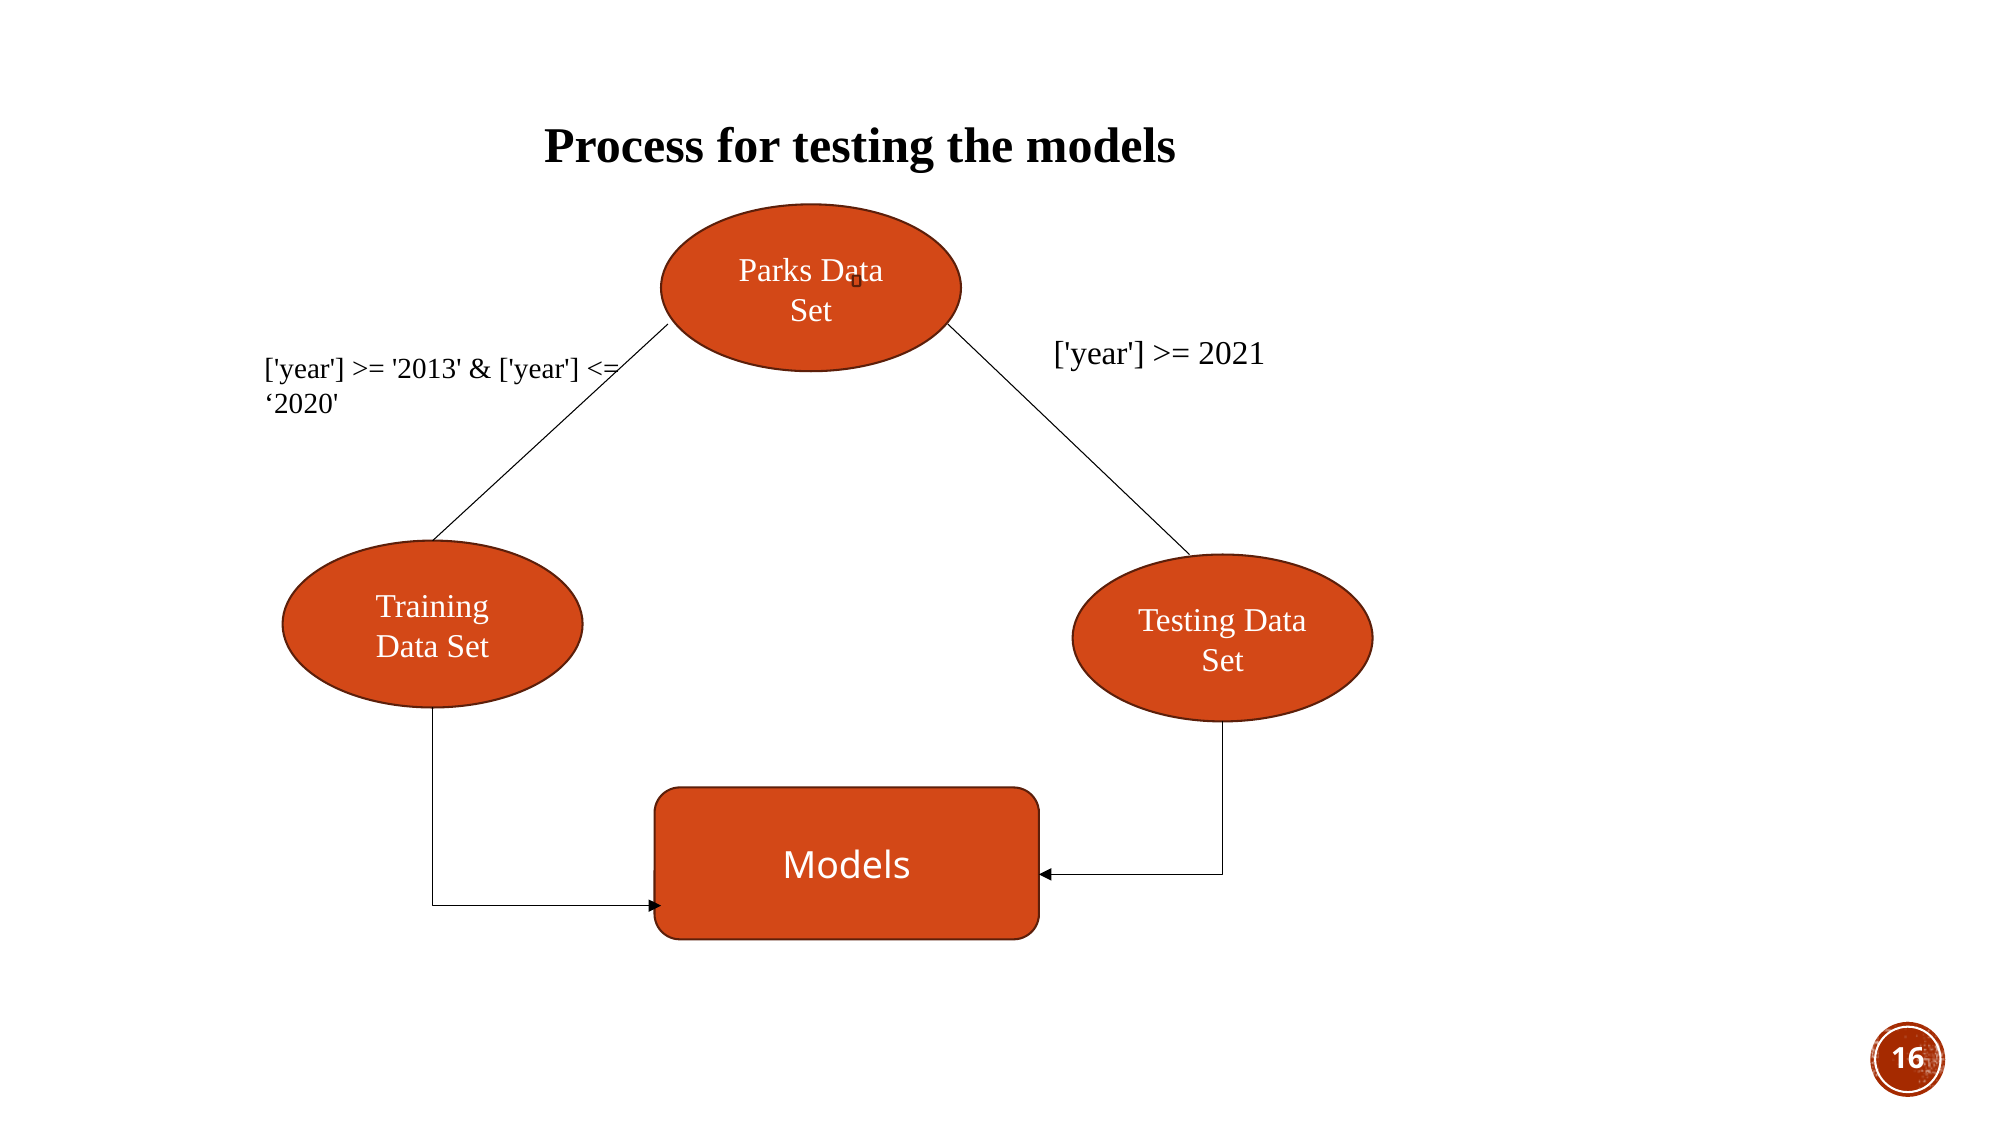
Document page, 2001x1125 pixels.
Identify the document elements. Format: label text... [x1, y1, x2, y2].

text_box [450, 694, 644, 919]
text_box ['year'] >= '2013' & ['year'] <= ‘2020' [249, 342, 433, 427]
text_box Testing Data Set [1071, 553, 1374, 723]
slide_number 16 [1855, 1028, 1961, 1089]
text_box Parks Data Set [659, 203, 963, 373]
text_box [851, 274, 862, 288]
text_box Training Data Set [281, 539, 584, 709]
text_box ['year'] >= 2021 [1189, 324, 1373, 379]
text_box Models [653, 786, 1040, 941]
text_box Process for testing the models [49, 105, 1672, 180]
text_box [951, 327, 1188, 552]
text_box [435, 327, 666, 540]
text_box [1057, 708, 1205, 887]
